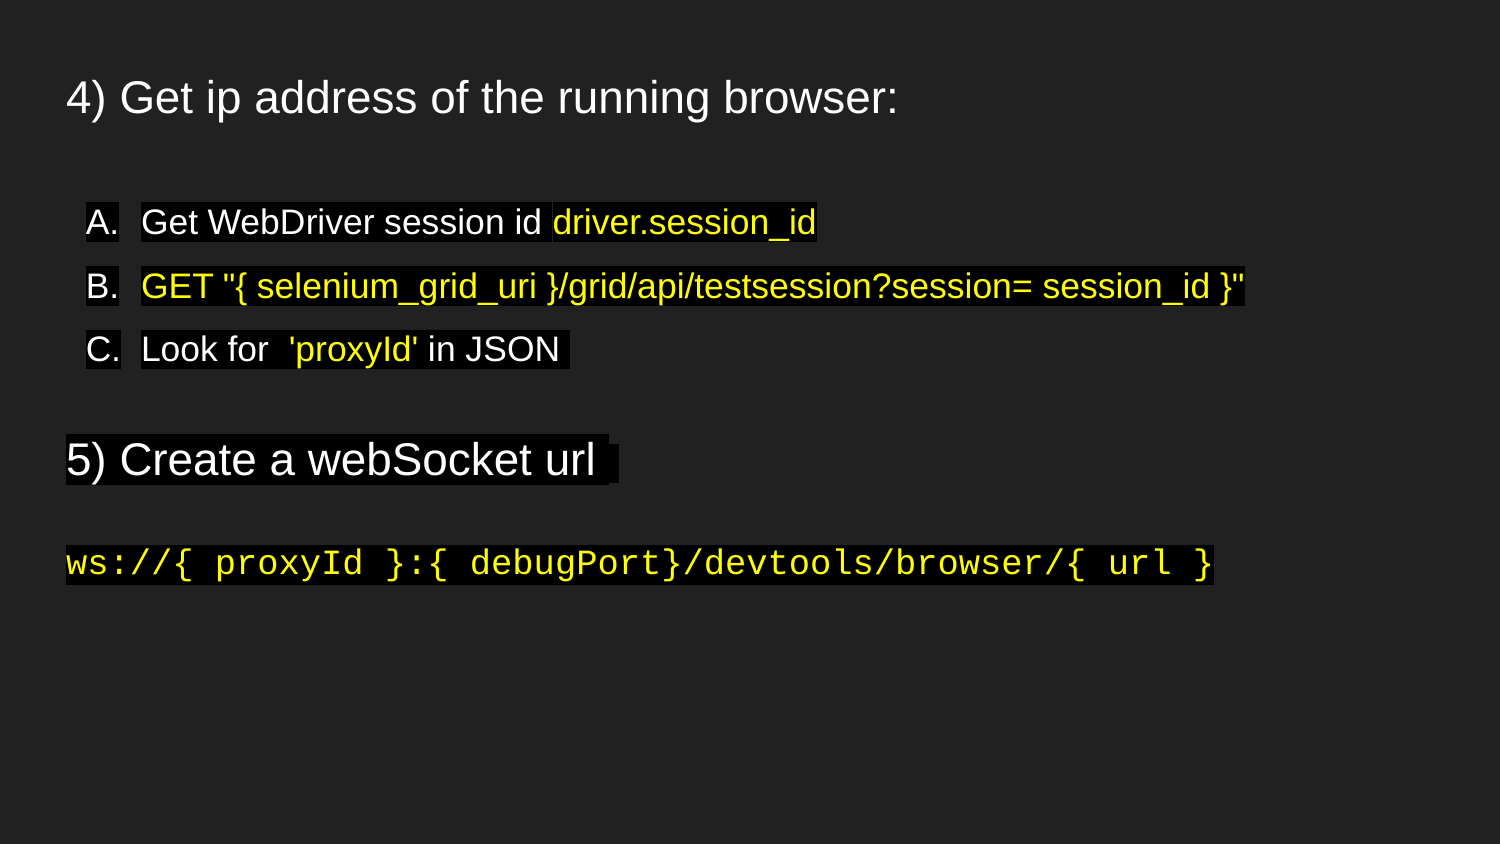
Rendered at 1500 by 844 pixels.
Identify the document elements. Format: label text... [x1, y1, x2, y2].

list 4) Get ip address of the running browser: Get WebDriver session id driver.session_id GET "{ selenium_grid_uri }/grid/api/testsession?session= session_id }" Look for 'proxyId' in JSON 5) Create a webSocket url ws://{ proxyId }:{ debugPort}/devtools/browser/{ url } [51, 52, 1449, 750]
